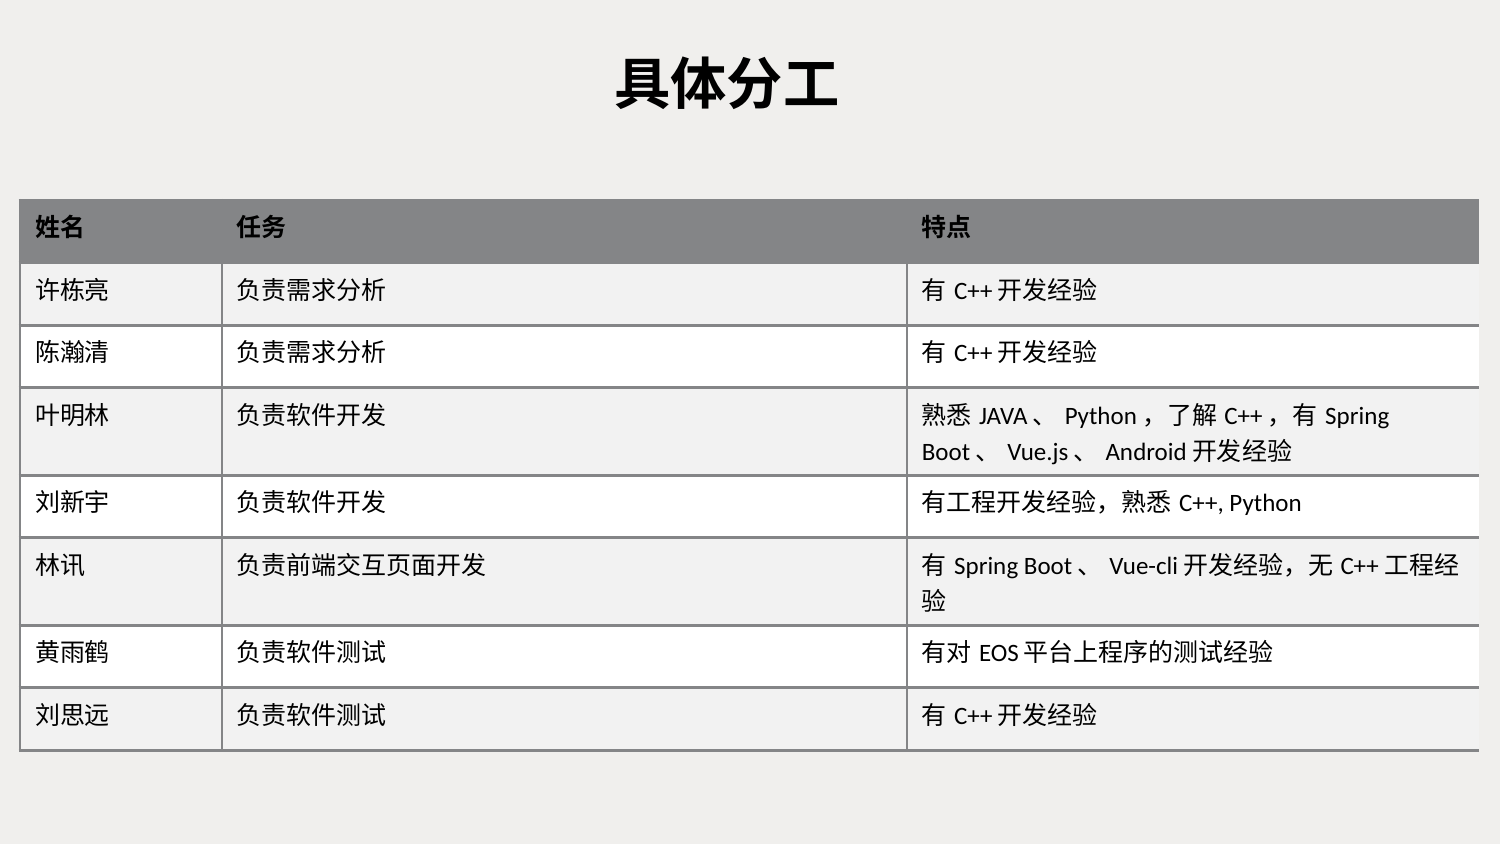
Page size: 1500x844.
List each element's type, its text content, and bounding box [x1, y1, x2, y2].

table_cell 有C++开发经验 [908, 689, 1479, 749]
table_cell 刘思远 [21, 689, 221, 749]
table_cell 负责软件测试 [223, 689, 906, 749]
table_cell 负责软件开发 [223, 477, 906, 536]
table_cell 有C++开发经验 [908, 327, 1479, 386]
table_cell 有对EOS平台上程序的测试经验 [908, 627, 1479, 686]
table_cell 有Spring Boot、Vue-cli开发经验，无C++工程经验 [908, 539, 1479, 624]
table_cell 林讯 [21, 539, 221, 624]
table_cell 刘新宇 [21, 477, 221, 536]
table_cell 负责前端交互页面开发 [223, 539, 906, 624]
table_cell 负责软件测试 [223, 627, 906, 686]
table_cell 有工程开发经验，熟悉C++, Python [908, 477, 1479, 536]
title 具体分工 [79, 4, 1374, 168]
table_header 任务 [223, 202, 906, 261]
table_header 姓名 [21, 202, 221, 261]
table_cell 黄雨鹤 [21, 627, 221, 686]
table_cell 负责需求分析 [223, 327, 906, 386]
table_cell 陈瀚清 [21, 327, 221, 386]
table_cell 许栋亮 [21, 264, 221, 324]
table_cell 叶明林 [21, 389, 221, 474]
table_cell 熟悉JAVA、Python，了解C++，有Spring Boot、Vue.js、Android开发经验 [908, 389, 1479, 474]
table_cell 负责需求分析 [223, 264, 906, 324]
table_cell 负责软件开发 [223, 389, 906, 474]
table_cell 有C++开发经验 [908, 264, 1479, 324]
table_header 特点 [908, 202, 1479, 261]
